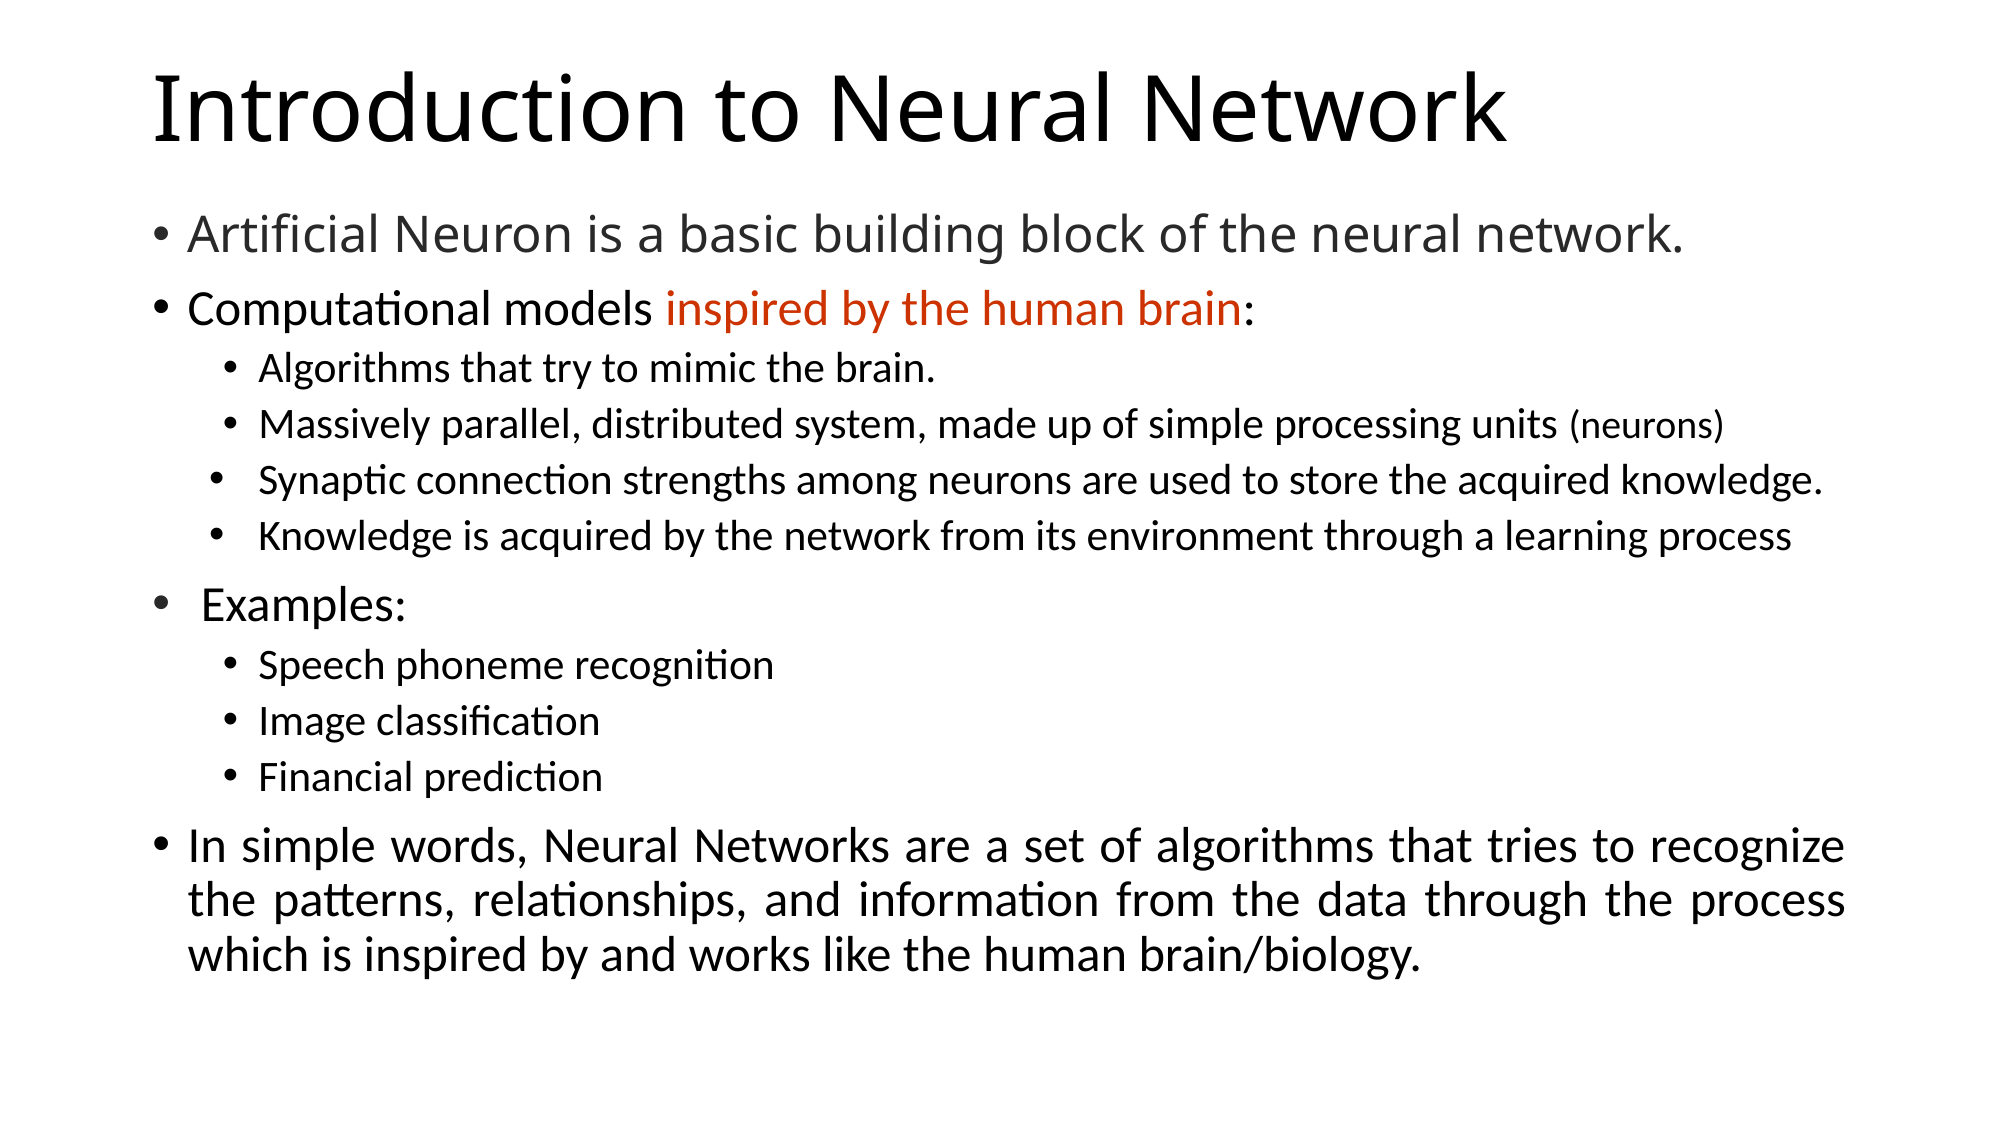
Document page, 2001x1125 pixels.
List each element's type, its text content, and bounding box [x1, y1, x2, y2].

list Artificial Neuron is a basic building block of the neural network. Computational models inspired by the human brain: Algorithms that try to mimic the brain. Massively parallel, distributed system, made up of simple processing units (neurons) Synaptic connection strengths among neurons are used to store the acquired knowledge. Knowledge is acquired by the network from its environment through a learning process Examples: Speech phoneme recognition Image classification Financial prediction In simple words, Neural Networks are a set of algorithms that tries to recognize the patterns, relationships, and information from the data through the process which is inspired by and works like the human brain/biology. [137, 201, 1863, 1122]
title Introduction to Neural Network [137, 3, 1863, 201]
